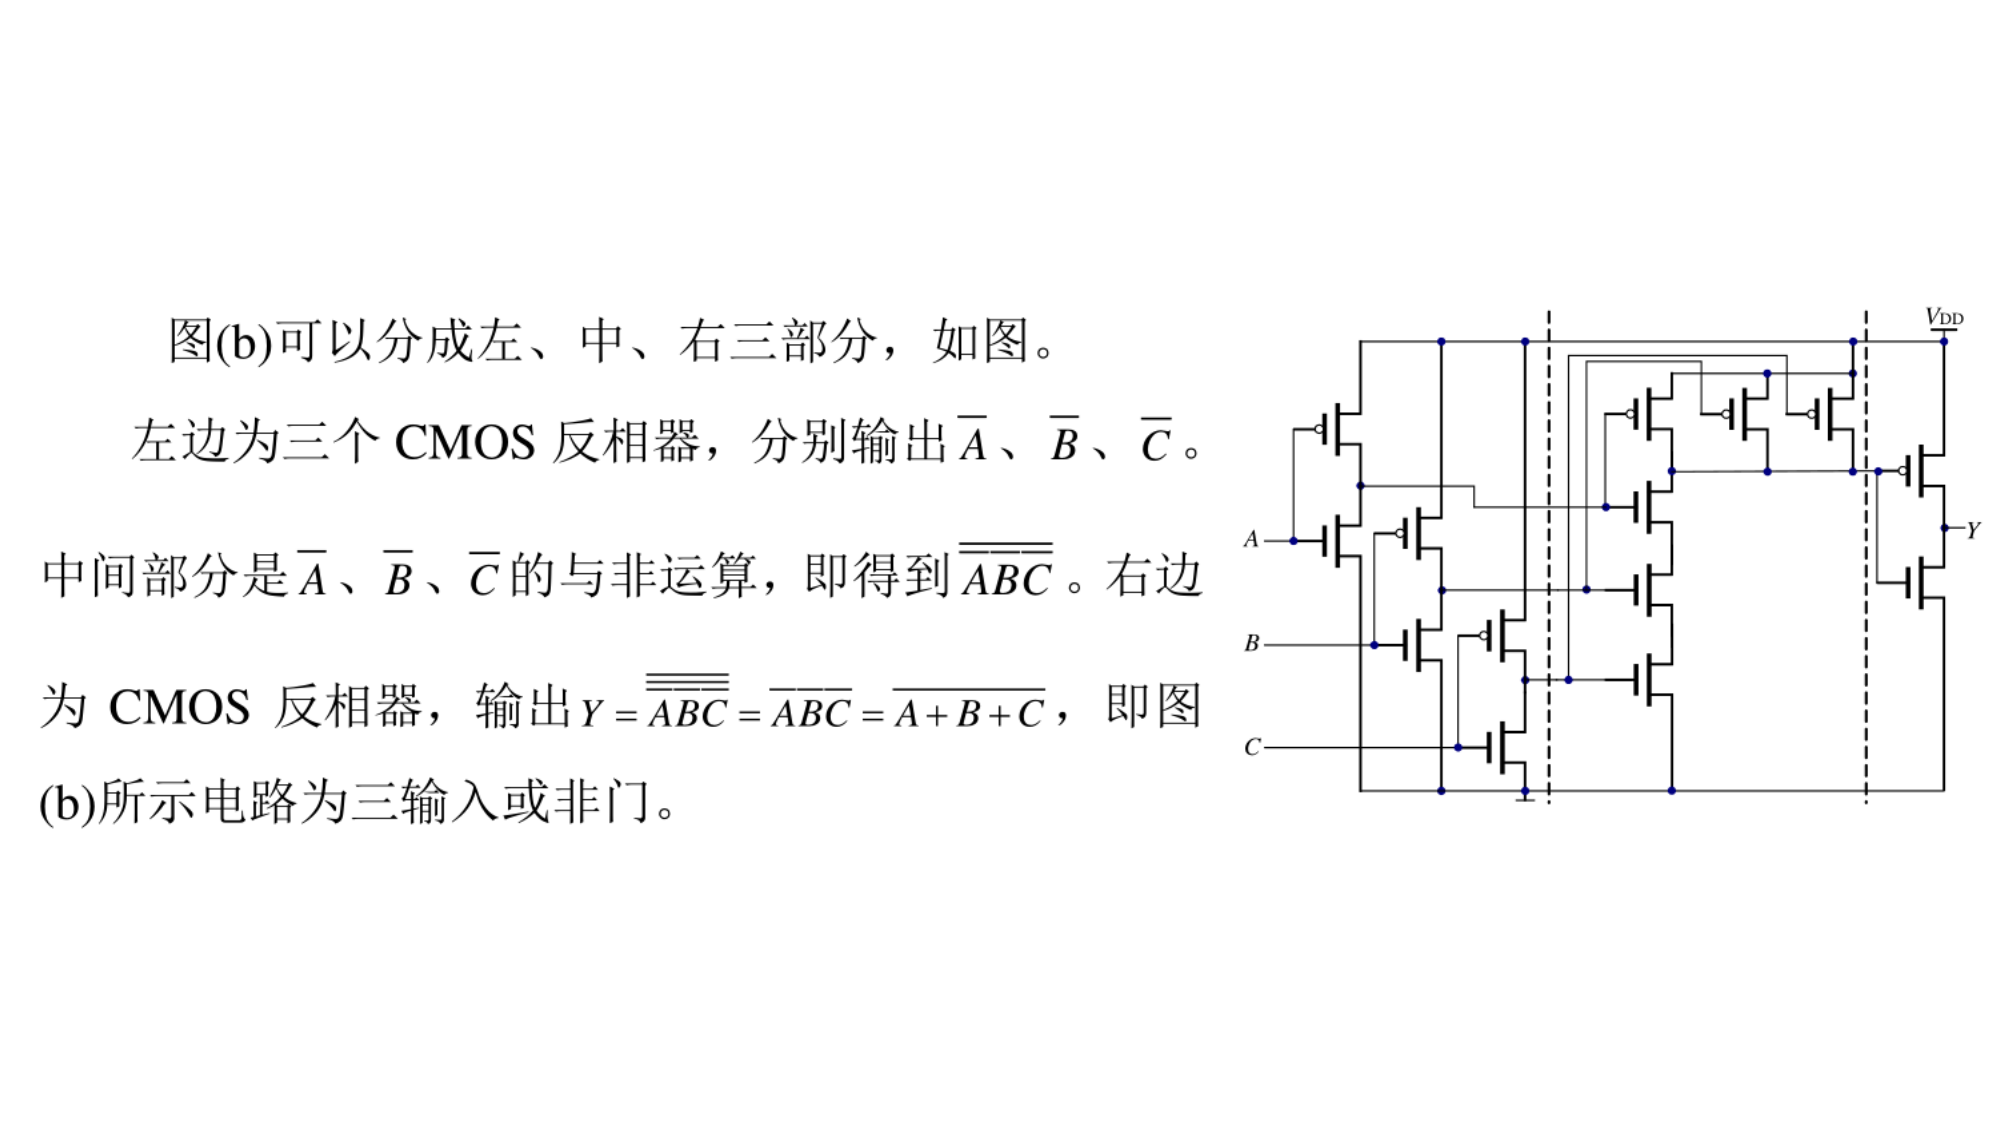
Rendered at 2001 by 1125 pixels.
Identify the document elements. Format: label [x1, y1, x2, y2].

picture [14, 303, 2000, 862]
